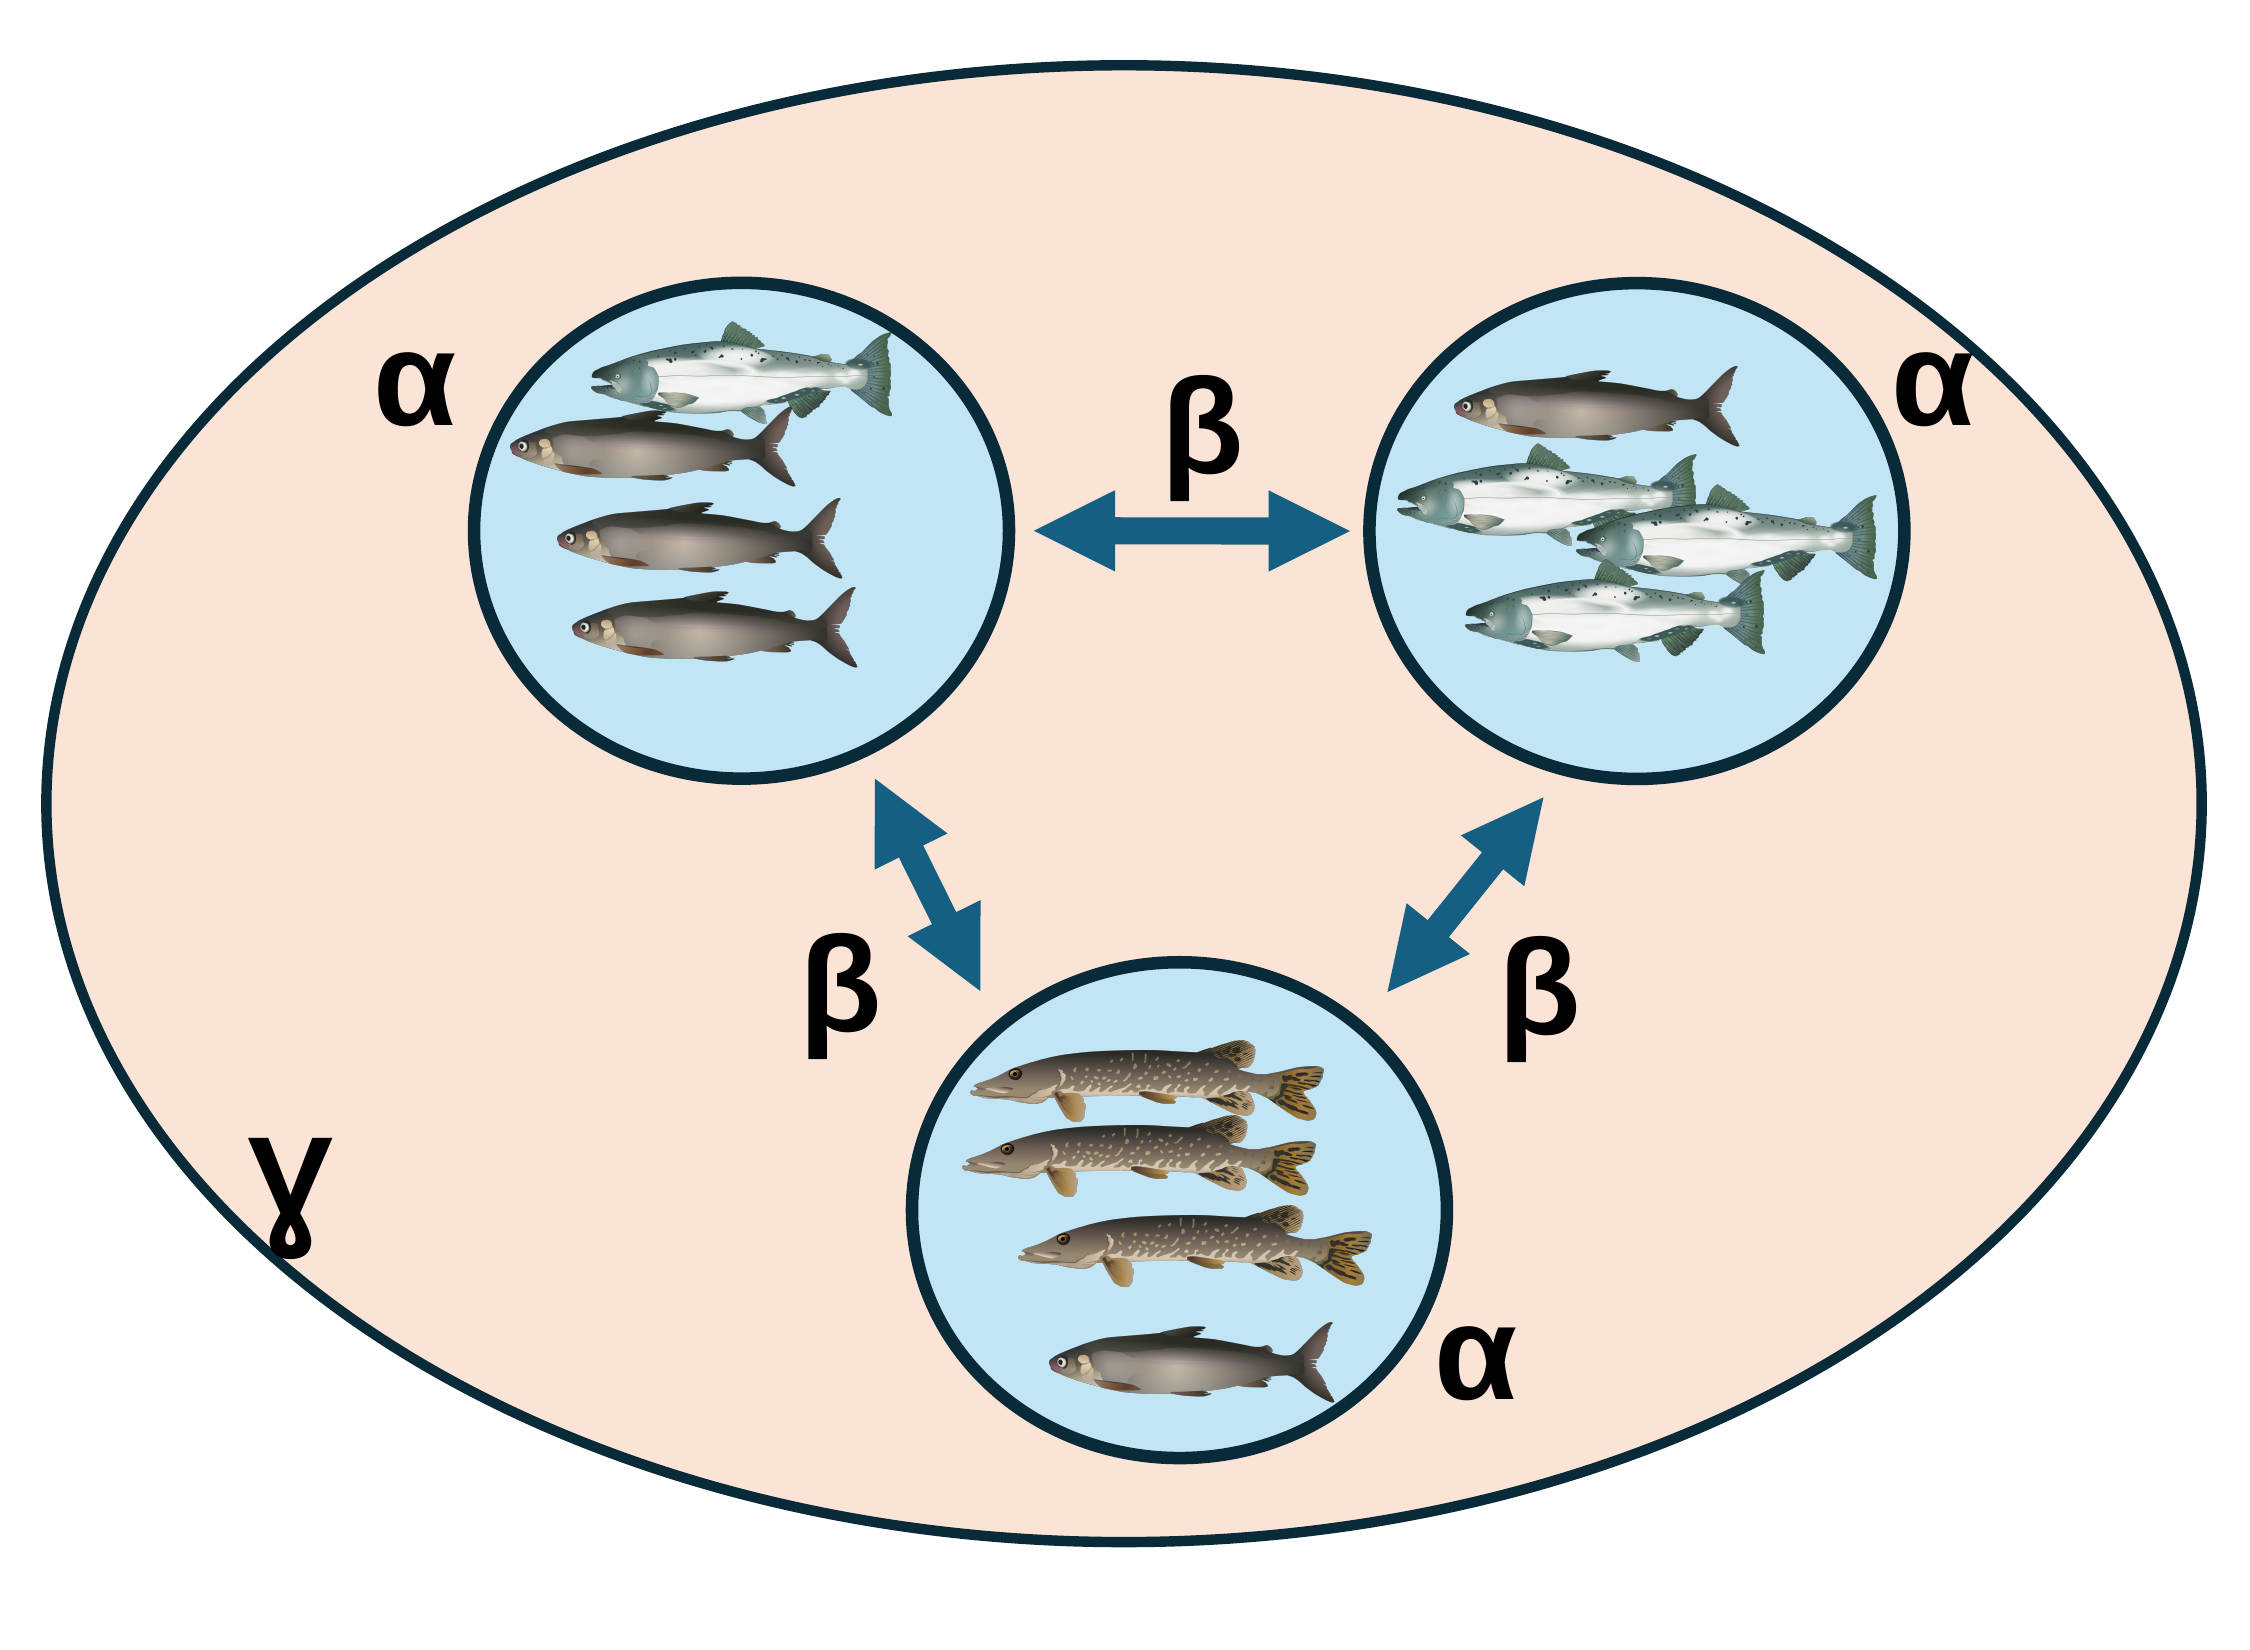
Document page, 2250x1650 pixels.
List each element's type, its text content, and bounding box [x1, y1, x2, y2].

text_box α [359, 282, 473, 461]
text_box Ɣ [232, 1088, 349, 1266]
text_box [597, 281, 886, 320]
text_box [44, 63, 2204, 1544]
picture [1048, 1321, 1336, 1403]
text_box β [784, 888, 898, 1066]
picture [1017, 1205, 1372, 1288]
picture [961, 1040, 1324, 1197]
text_box [472, 323, 1011, 781]
text_box β [1484, 891, 1597, 1069]
picture [509, 320, 892, 487]
picture [556, 497, 843, 579]
picture [572, 587, 859, 669]
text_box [1386, 796, 1544, 993]
text_box α [1876, 282, 1990, 461]
text_box α [1419, 1256, 1533, 1434]
text_box β [1146, 330, 1260, 509]
picture [1396, 365, 1877, 663]
text_box [910, 960, 1449, 1460]
text_box [1367, 281, 1906, 781]
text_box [874, 778, 981, 992]
